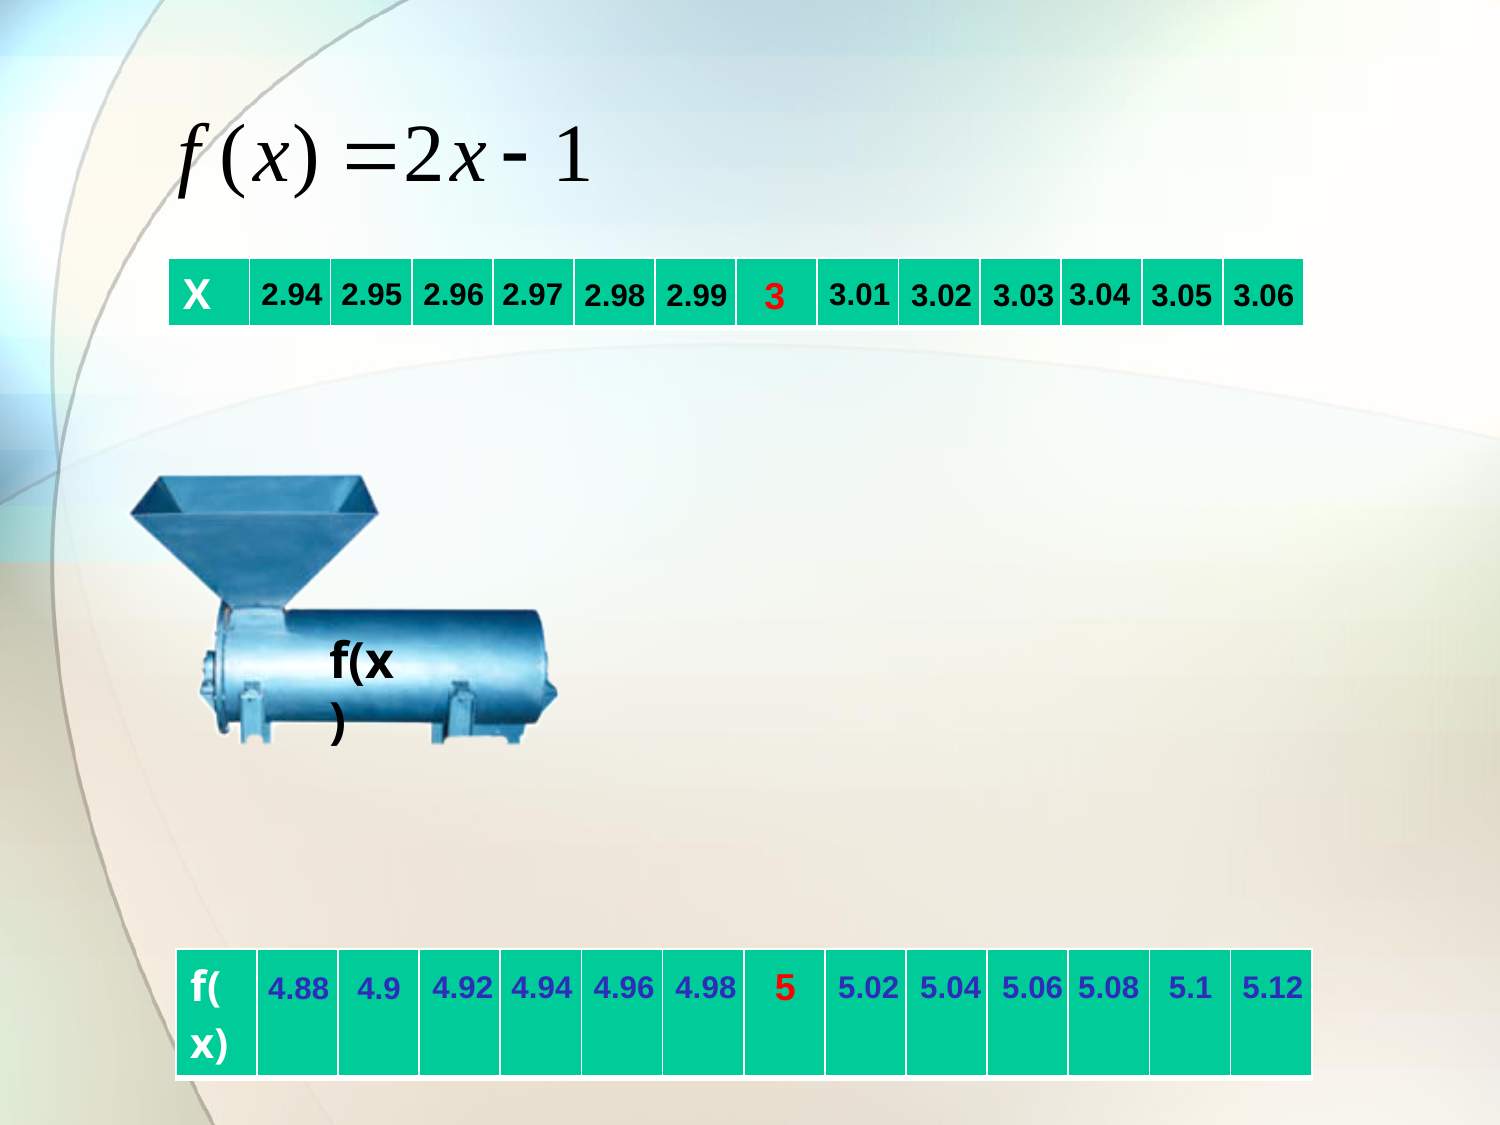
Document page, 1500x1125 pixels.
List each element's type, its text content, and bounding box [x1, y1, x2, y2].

table_header [1224, 259, 1303, 267]
table_header [1062, 259, 1141, 267]
table_header [420, 950, 499, 959]
table_header [1143, 320, 1222, 325]
table_header [663, 950, 743, 959]
text_box 4.94 [491, 959, 572, 1012]
text_box 3.02 [889, 267, 972, 320]
table_header [663, 1013, 743, 1075]
text_box 4.96 [572, 959, 658, 1013]
table_header [737, 259, 816, 264]
table_header [745, 1016, 824, 1075]
table_header [420, 1012, 499, 1075]
text_box 5 [741, 955, 830, 1016]
text_box 3.06 [1215, 267, 1313, 320]
table_header [656, 320, 730, 325]
picture [0, 0, 1500, 1125]
table_header [1150, 1013, 1230, 1075]
table_header X [169, 259, 249, 325]
table_header [575, 259, 654, 267]
text_box 2.95 [340, 267, 403, 320]
table_header [745, 950, 824, 955]
table_header [981, 320, 1060, 325]
table_header [826, 1012, 905, 1075]
table_header [250, 320, 330, 325]
table_header [826, 950, 905, 959]
table_header [1231, 950, 1311, 959]
table_header [258, 1014, 337, 1075]
table_header [331, 259, 411, 267]
text_box 4.98 [658, 959, 741, 1013]
table_header [1069, 950, 1149, 959]
table_header [339, 1014, 418, 1075]
table_header [582, 950, 662, 959]
text_box 2.97 [480, 267, 562, 320]
text_box 5.1 [1149, 959, 1221, 1013]
text_box 3.05 [1133, 267, 1215, 320]
text_box 5.04 [899, 959, 980, 1013]
table_header [1224, 320, 1303, 325]
table_header [494, 259, 573, 267]
table_header [899, 320, 979, 325]
text_box 3.04 [1051, 267, 1133, 320]
table_header [988, 1013, 1067, 1075]
table_header [981, 259, 1060, 267]
text_box 5.02 [830, 959, 899, 1012]
text_box 2.96 [403, 267, 480, 320]
table_header [575, 320, 654, 325]
text_box 4.9 [326, 961, 432, 1014]
table_header [1069, 1012, 1149, 1075]
table_header [899, 259, 979, 267]
text_box 3.03 [972, 267, 1051, 320]
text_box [148, 105, 598, 217]
text_box 2.94 [244, 267, 340, 320]
table_header [1150, 950, 1230, 959]
text_box 2.98 [562, 267, 644, 320]
text_box 3 [730, 264, 819, 325]
table_header [907, 950, 986, 959]
text_box 4.88 [246, 960, 352, 1014]
text_box 2.99 [644, 267, 730, 320]
text_box 3.01 [819, 267, 889, 320]
table_header [494, 320, 573, 325]
table_header [818, 259, 898, 267]
table_header [331, 320, 411, 325]
table_header f(x) [177, 950, 256, 1075]
table_header [258, 950, 337, 960]
table_header [501, 950, 581, 959]
table_header [819, 320, 898, 325]
table_header [656, 259, 735, 267]
table_header [1062, 320, 1141, 325]
table_header [907, 1013, 986, 1075]
table_header [988, 950, 1067, 959]
table_header [582, 1013, 662, 1075]
table_header [339, 950, 418, 961]
text_box 5.06 [980, 959, 1086, 1013]
table_header [1143, 259, 1222, 267]
table_header [1231, 1013, 1311, 1075]
table_header [250, 259, 330, 267]
table_header [501, 1012, 581, 1075]
text_box 5.12 [1221, 959, 1325, 1013]
text_box 4.92 [410, 959, 491, 1012]
text_box 5.08 [1057, 959, 1149, 1012]
table_header [413, 320, 492, 325]
table_header [413, 259, 492, 267]
